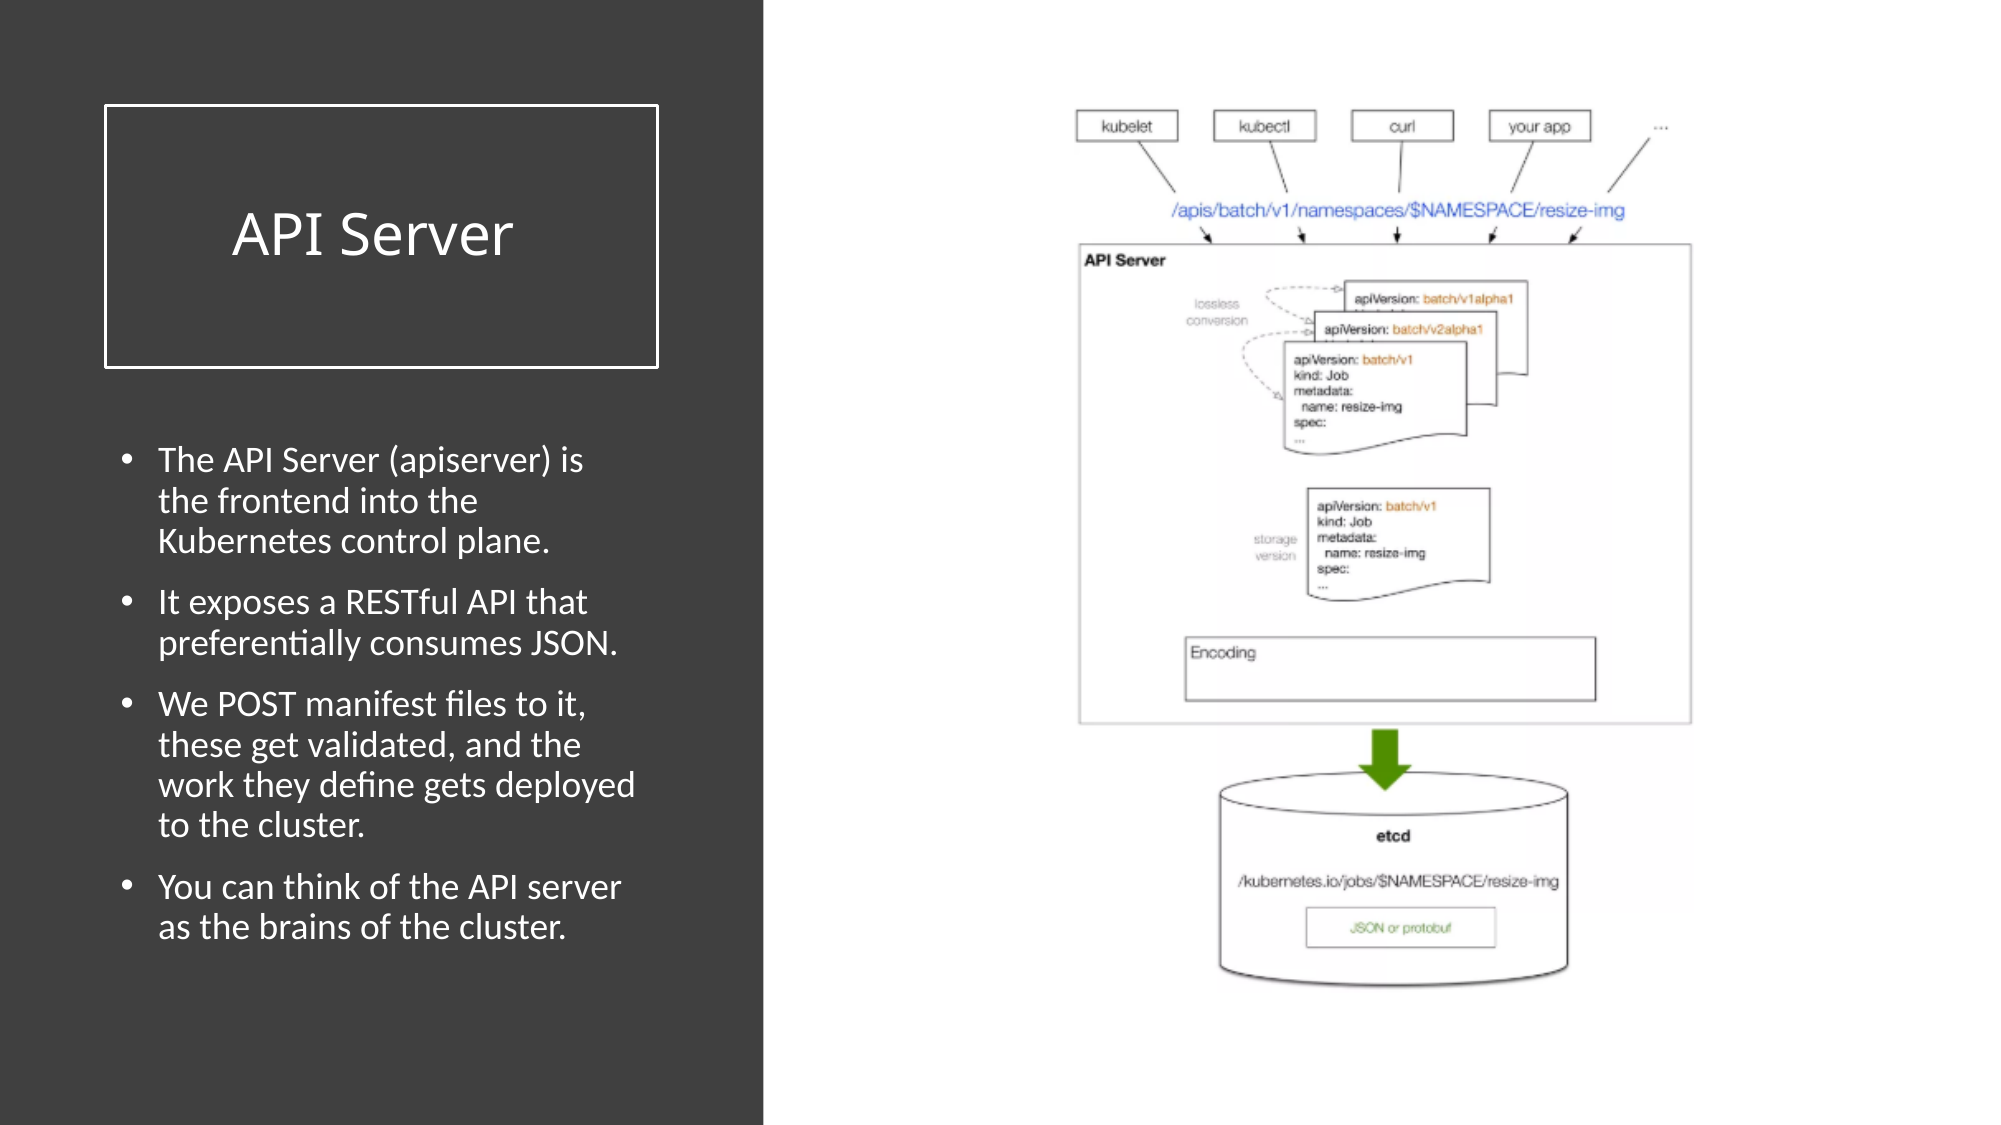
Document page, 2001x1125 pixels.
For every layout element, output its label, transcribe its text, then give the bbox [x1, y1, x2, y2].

list The API Server (apiserver) is the frontend into the Kubernetes control plane. It exposes a RESTful API that preferentially consumes JSON. We POST manifest files to it, these get validated, and the work they define gets deployed to the cluster. You can think of the API server as the brains of the cluster. [105, 432, 658, 994]
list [1069, 105, 1694, 993]
title API Server [105, 105, 658, 368]
text_box [0, 0, 764, 1125]
